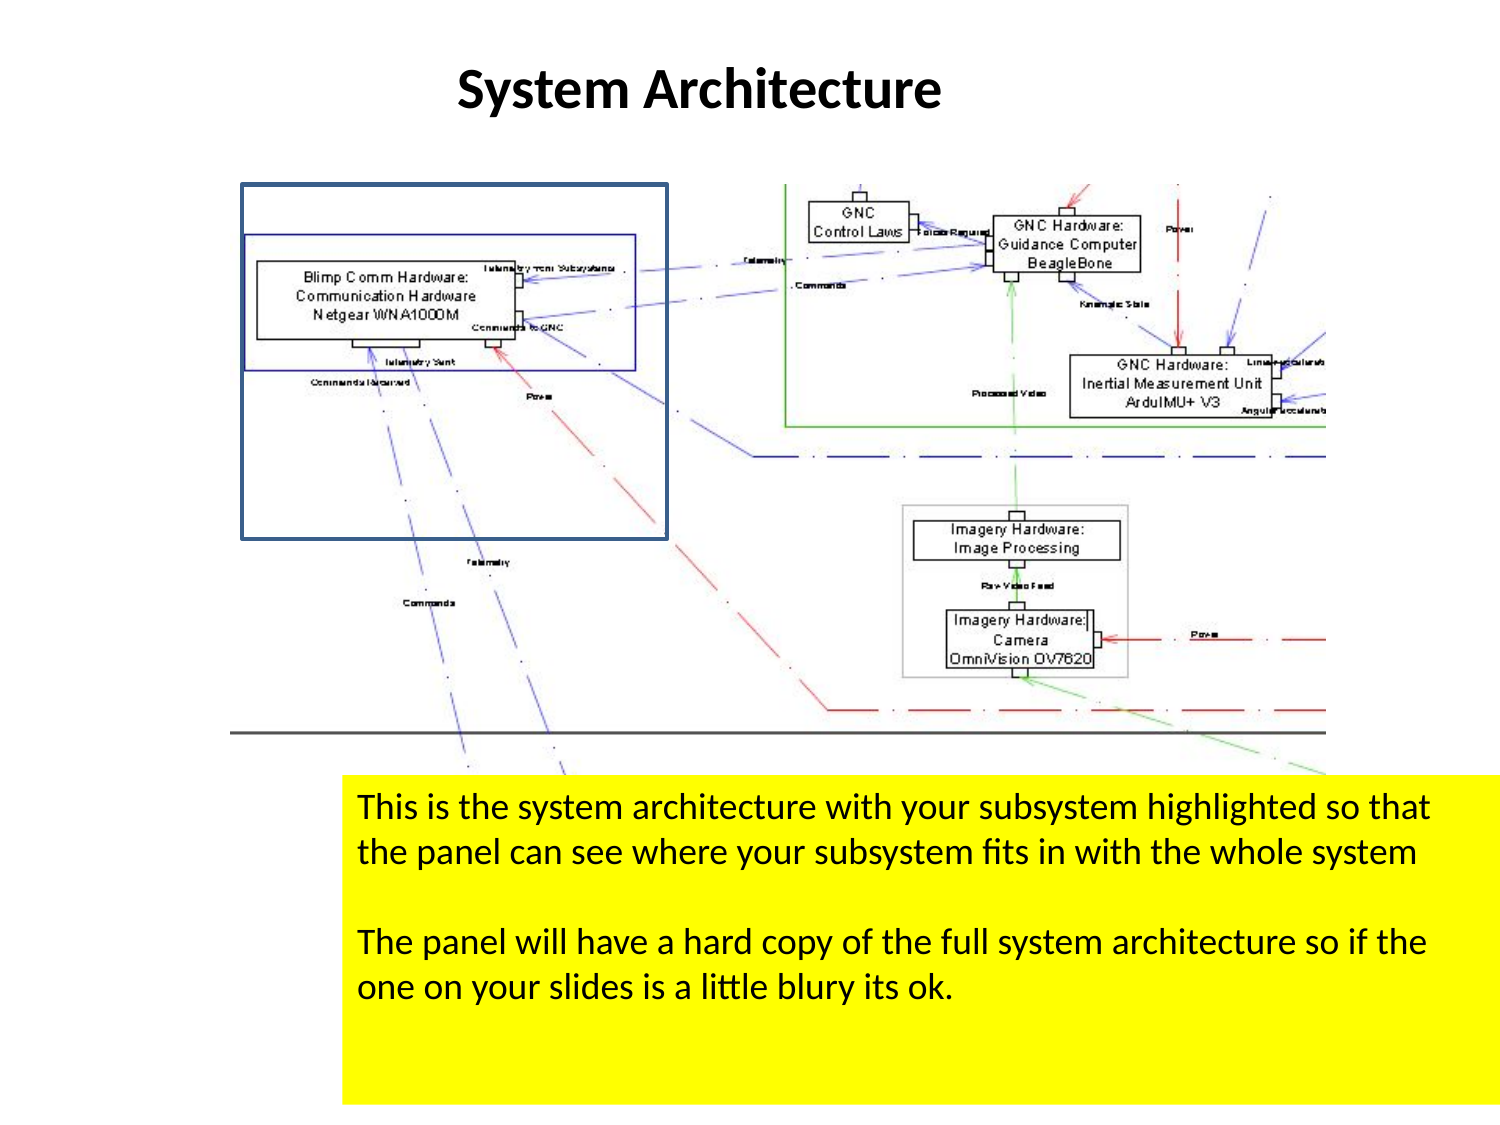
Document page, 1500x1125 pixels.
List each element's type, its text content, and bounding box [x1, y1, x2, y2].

picture [229, 184, 1326, 971]
text_box System Architecture [442, 42, 1306, 128]
text_box This is the system architecture with your subsystem highlighted so that the panel can see where your subsystem fits in with the whole system The panel will have a hard copy of the full system architecture so if the one on your slides is a little blury its ok. [342, 775, 1500, 1105]
